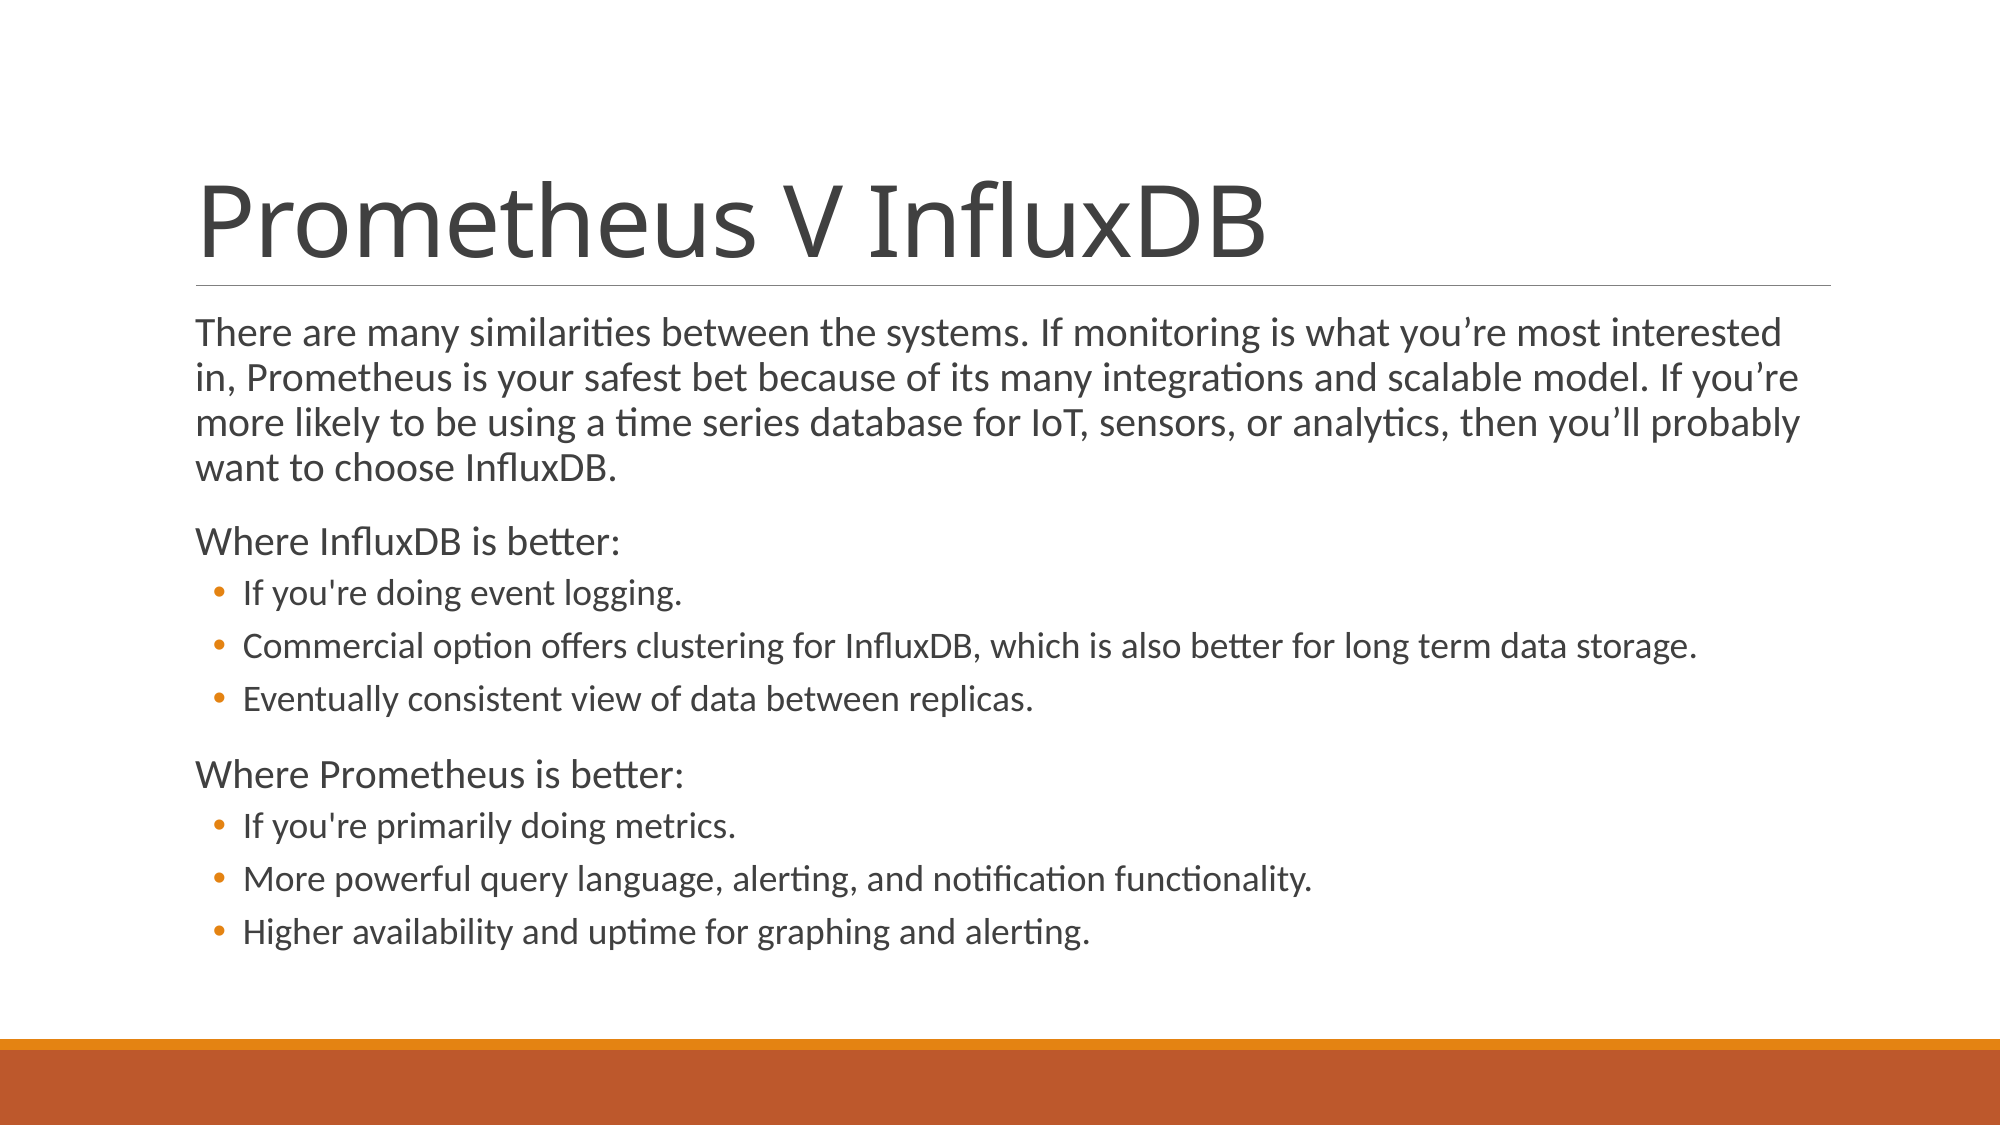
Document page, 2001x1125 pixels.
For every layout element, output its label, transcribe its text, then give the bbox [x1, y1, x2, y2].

list There are many similarities between the systems. If monitoring is what you’re most interested in, Prometheus is your safest bet because of its many integrations and scalable model. If you’re more likely to be using a time series database for IoT, sensors, or analytics, then you’ll probably want to choose InfluxDB. Where InfluxDB is better: If you're doing event logging. Commercial option offers clustering for InfluxDB, which is also better for long term data storage. Eventually consistent view of data between replicas. Where Prometheus is better: If you're primarily doing metrics. More powerful query language, alerting, and notification functionality. Higher availability and uptime for graphing and alerting. [180, 302, 1830, 963]
title Prometheus V InfluxDB [180, 47, 1830, 285]
